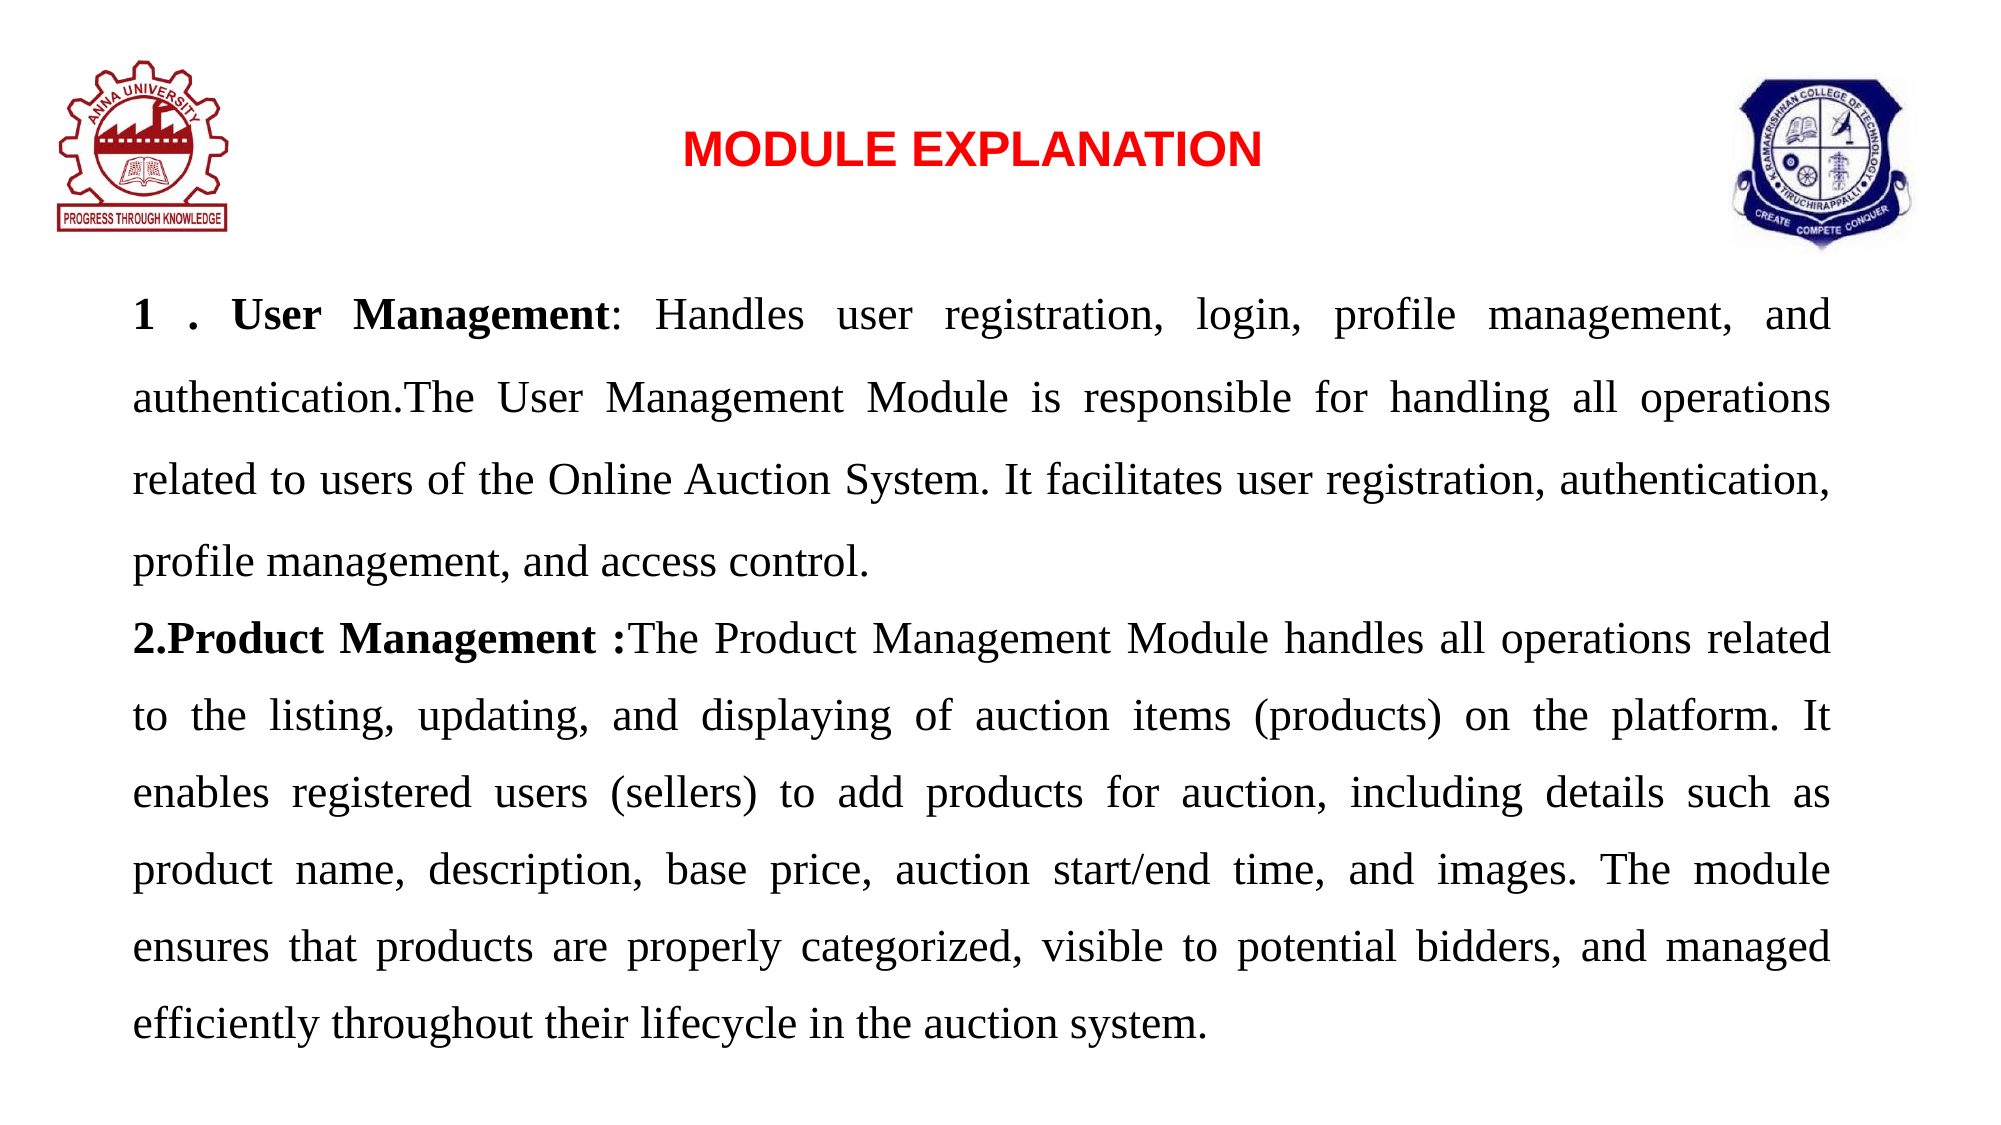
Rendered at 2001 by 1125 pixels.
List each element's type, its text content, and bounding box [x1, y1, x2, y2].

text_box 1 . User Management: Handles user registration, login, profile management, and authentication.The User Management Module is responsible for handling all operations related to users of the Online Auction System. It facilitates user registration, authentication, profile management, and access control. 2.Product Management :The Product Management Module handles all operations related to the listing, updating, and displaying of auction items (products) on the platform. It enables registered users (sellers) to add products for auction, including details such as product name, description, base price, auction start/end time, and images. The module ensures that products are properly categorized, visible to potential bidders, and managed efficiently throughout their lifecycle in the auction system. [130, 254, 1833, 1103]
picture [1727, 73, 1918, 255]
title MODULE EXPLANATION [581, 113, 1376, 254]
picture [55, 60, 230, 232]
